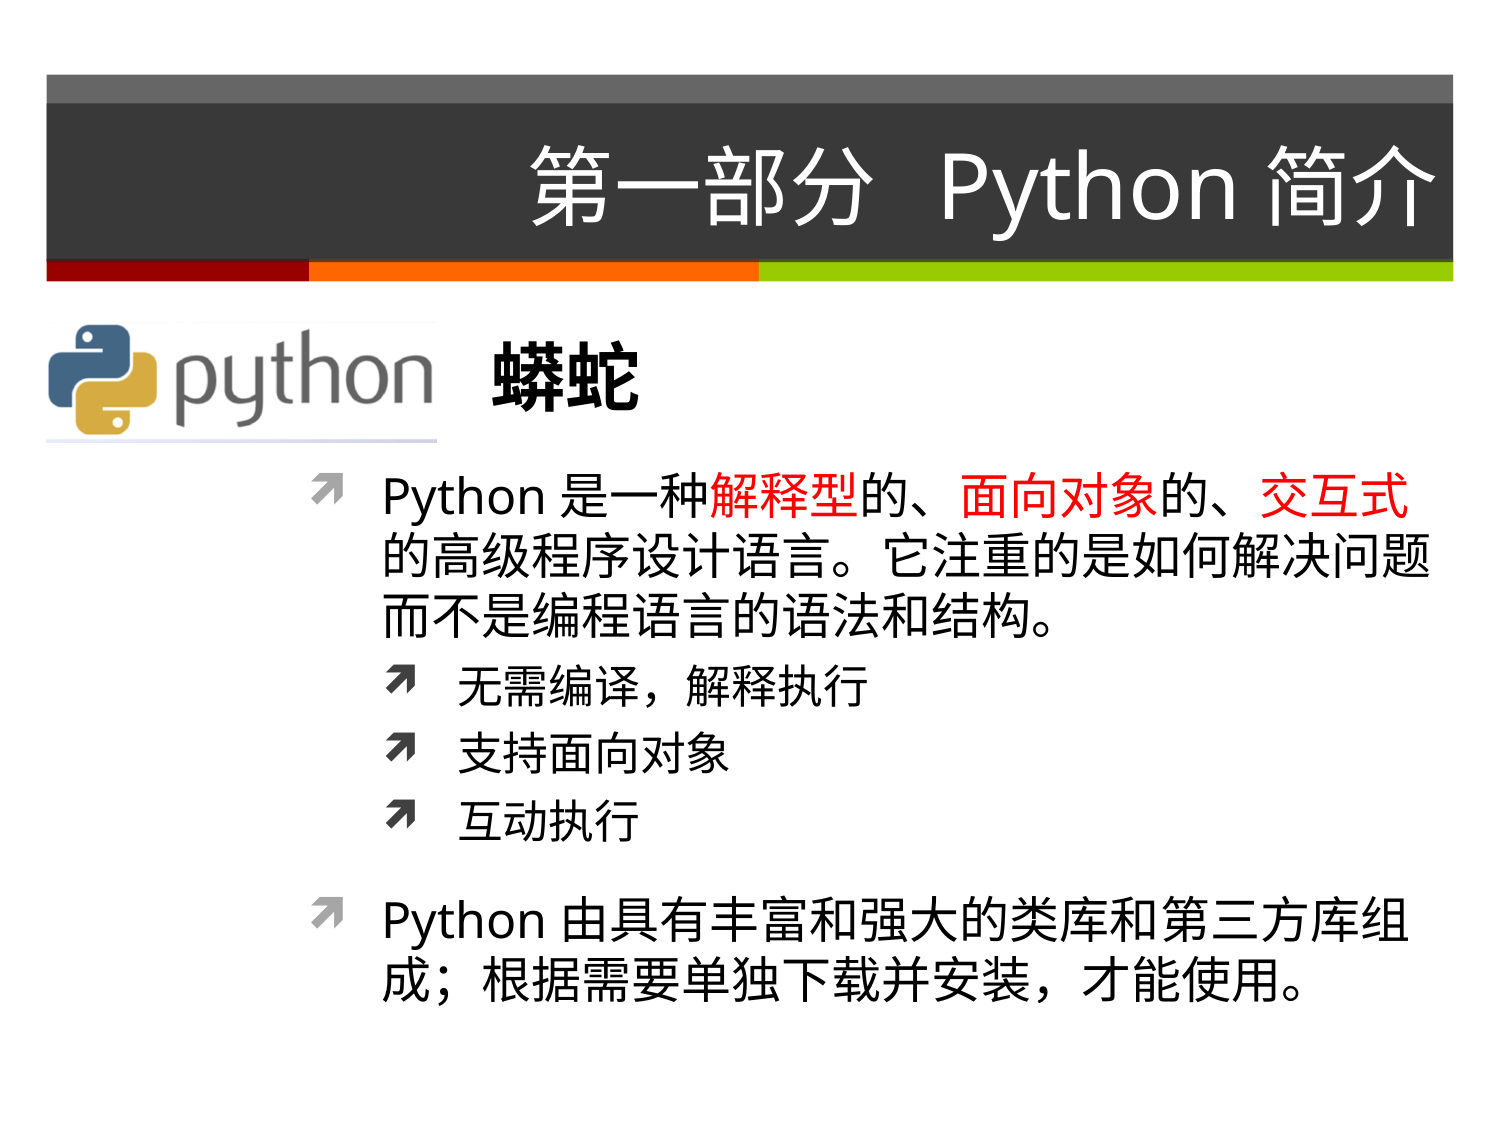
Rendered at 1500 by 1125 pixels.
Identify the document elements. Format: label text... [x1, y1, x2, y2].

title 第一部分 Python简介 [46, 103, 1454, 263]
picture [46, 322, 438, 443]
list Python是一种解释型的、面向对象的、交互式的高级程序设计语言。它注重的是如何解决问题而不是编程语言的语法和结构。 无需编译，解释执行 支持面向对象 互动执行 Python由具有丰富和强大的类库和第三方库组成；根据需要单独下载并安装，才能使用。 [292, 457, 1454, 1072]
text_box 蟒蛇 [475, 322, 656, 428]
